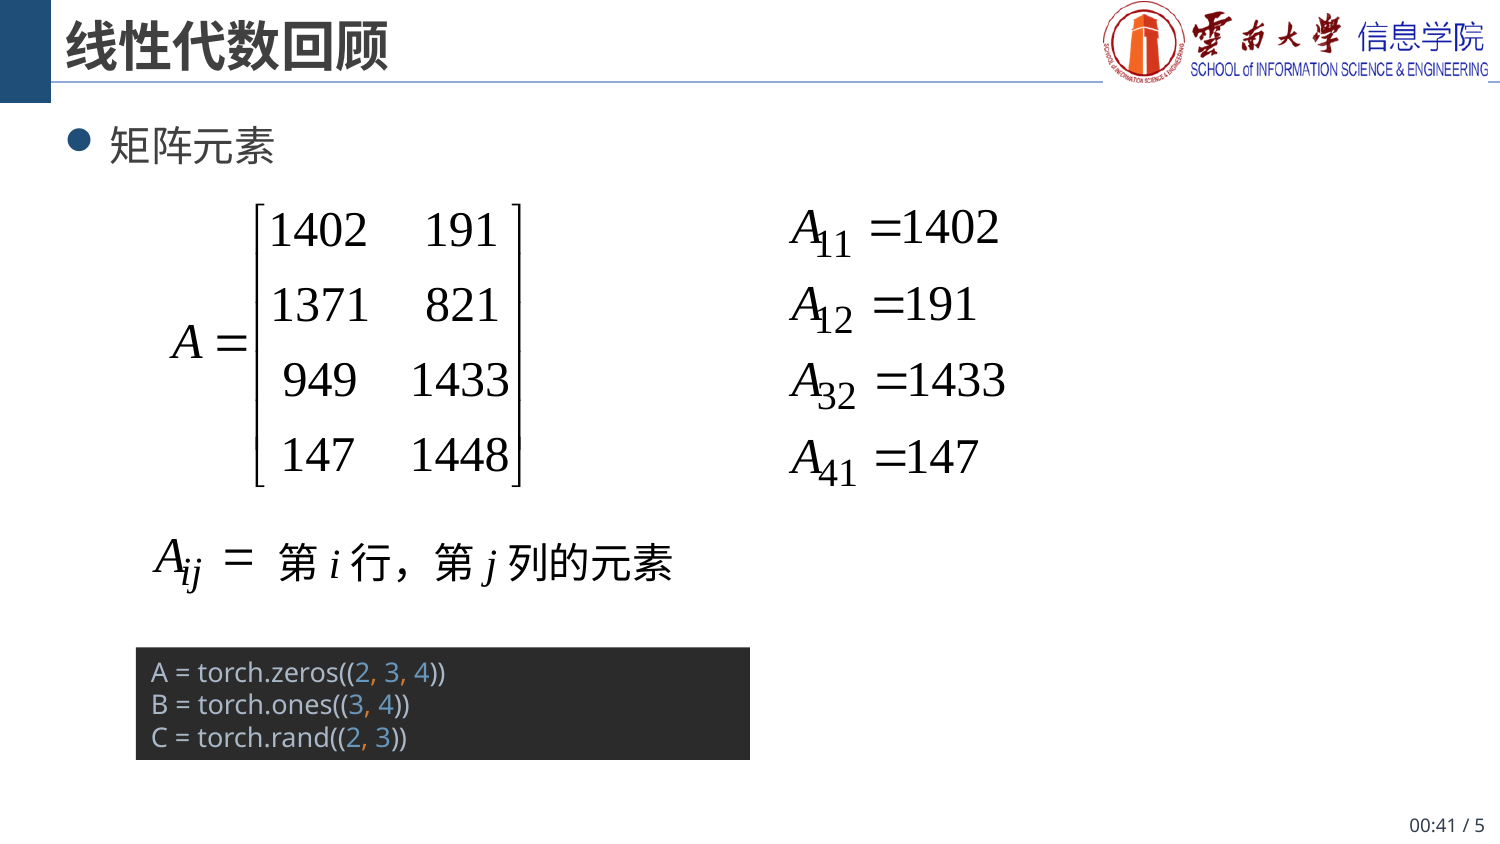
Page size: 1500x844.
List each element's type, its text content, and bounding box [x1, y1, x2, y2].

title 线性代数回顾 [49, 10, 886, 85]
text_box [157, 201, 542, 506]
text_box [784, 200, 1008, 493]
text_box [140, 530, 257, 613]
picture [1103, 1, 1488, 83]
text_box 第i行，第j列的元素 [262, 529, 759, 594]
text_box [147, 528, 252, 601]
list 矩阵元素 [49, 102, 1448, 779]
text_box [777, 201, 1013, 506]
text_box A = torch.zeros((2, 3, 4)) B = torch.ones((3, 4)) C = torch.rand((2, 3)) [135, 647, 750, 760]
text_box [164, 200, 536, 493]
